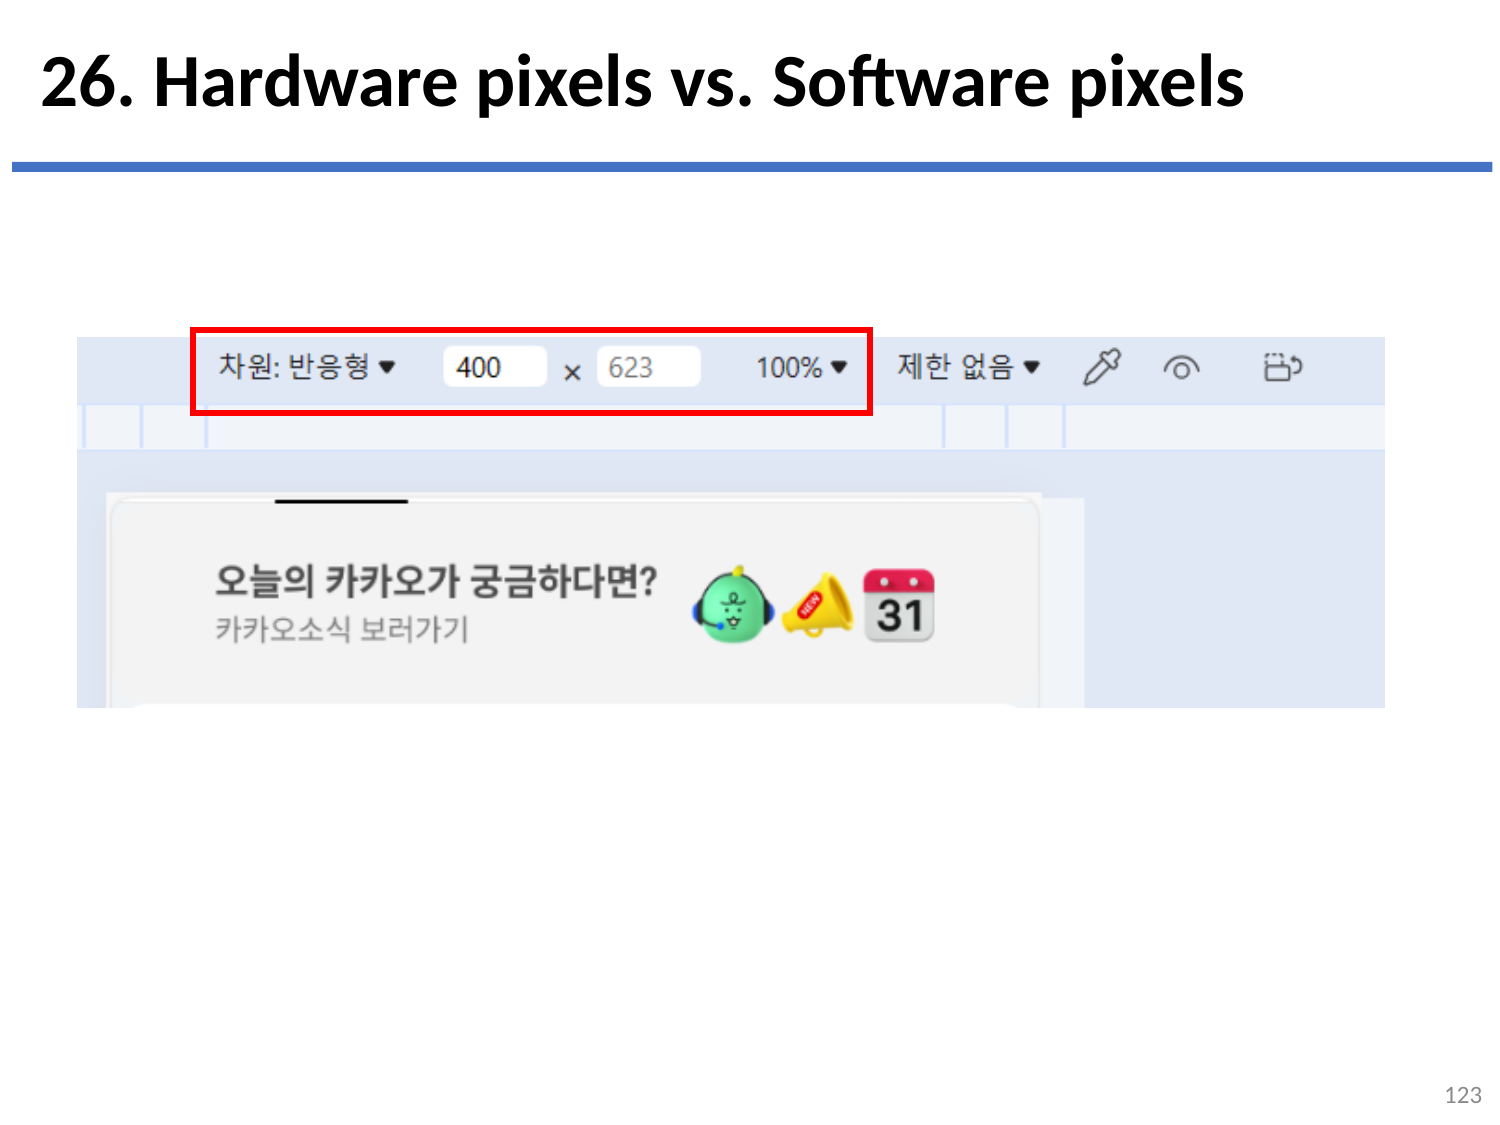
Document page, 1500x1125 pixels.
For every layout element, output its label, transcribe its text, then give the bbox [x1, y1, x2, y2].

picture [77, 337, 1385, 708]
text_box [192, 329, 871, 337]
title 26. Hardware pixels vs. Software pixels [25, 32, 1475, 132]
slide_number 123 [1159, 1063, 1498, 1124]
